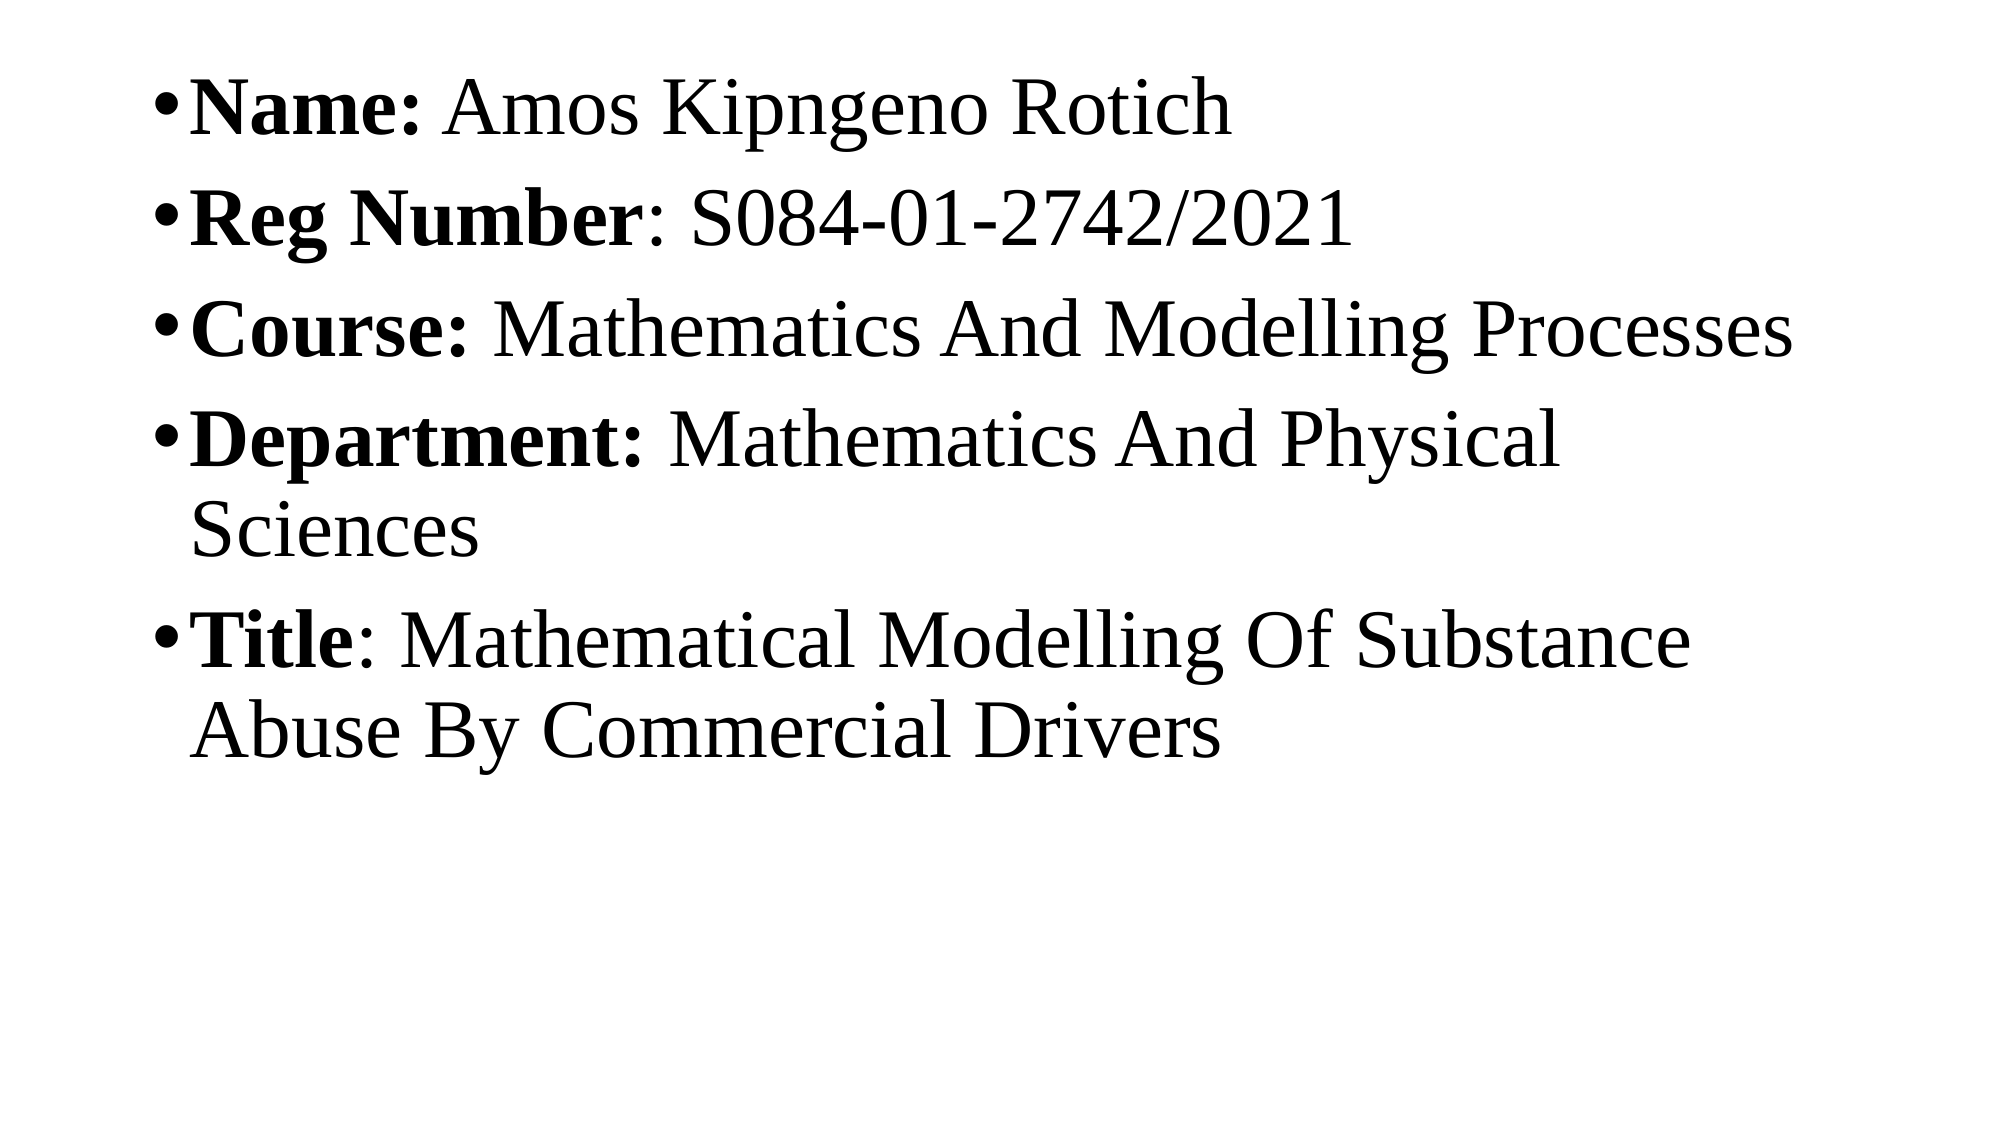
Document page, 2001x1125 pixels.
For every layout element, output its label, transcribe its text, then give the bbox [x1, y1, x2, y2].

list Name: Amos Kipngeno Rotich Reg Number: S084-01-2742/2021 Course: Mathematics And Modelling Processes Department: Mathematics And Physical Sciences Title: Mathematical Modelling Of Substance Abuse By Commercial Drivers [137, 55, 1863, 919]
